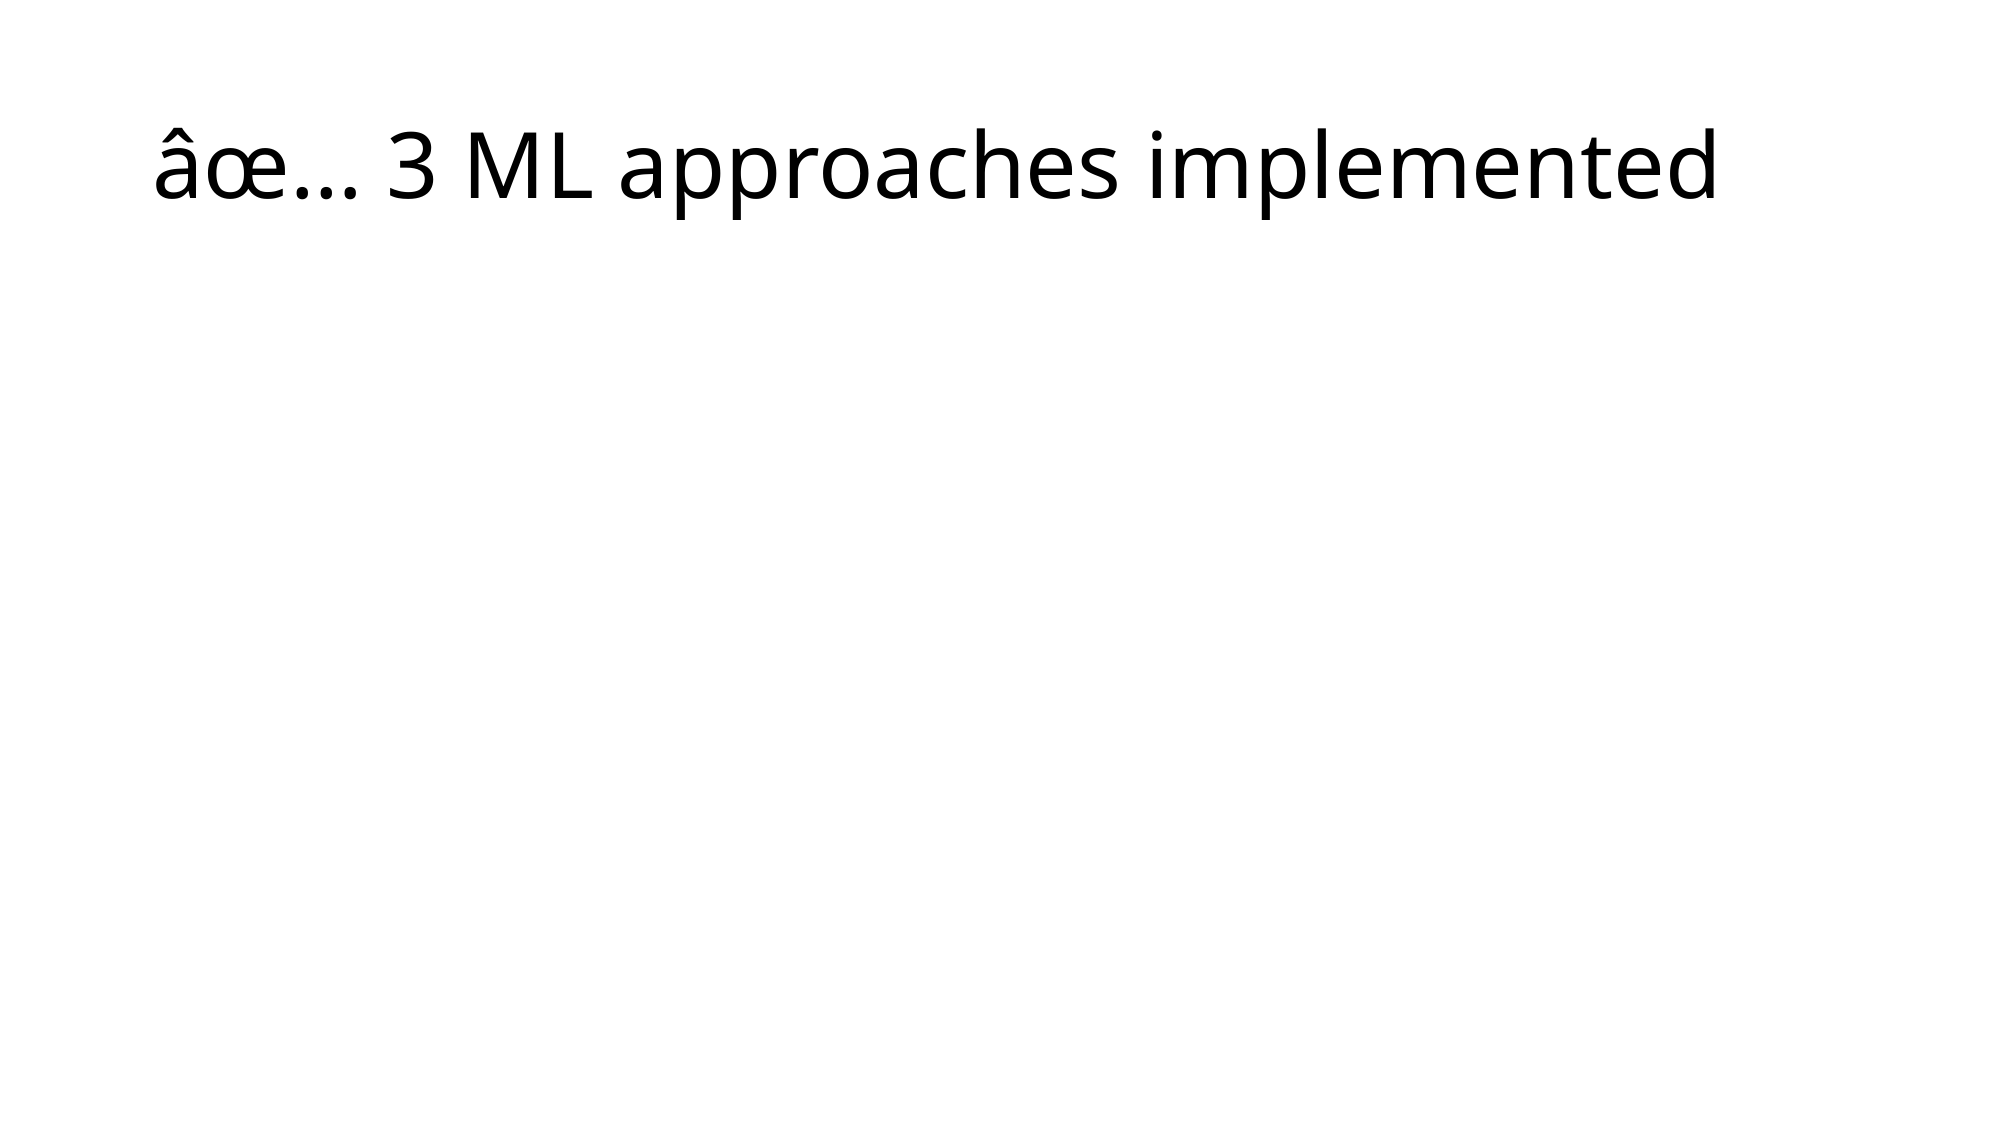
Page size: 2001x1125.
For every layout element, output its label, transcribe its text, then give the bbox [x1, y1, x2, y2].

title âœ… 3 ML approaches implemented [137, 59, 1863, 278]
